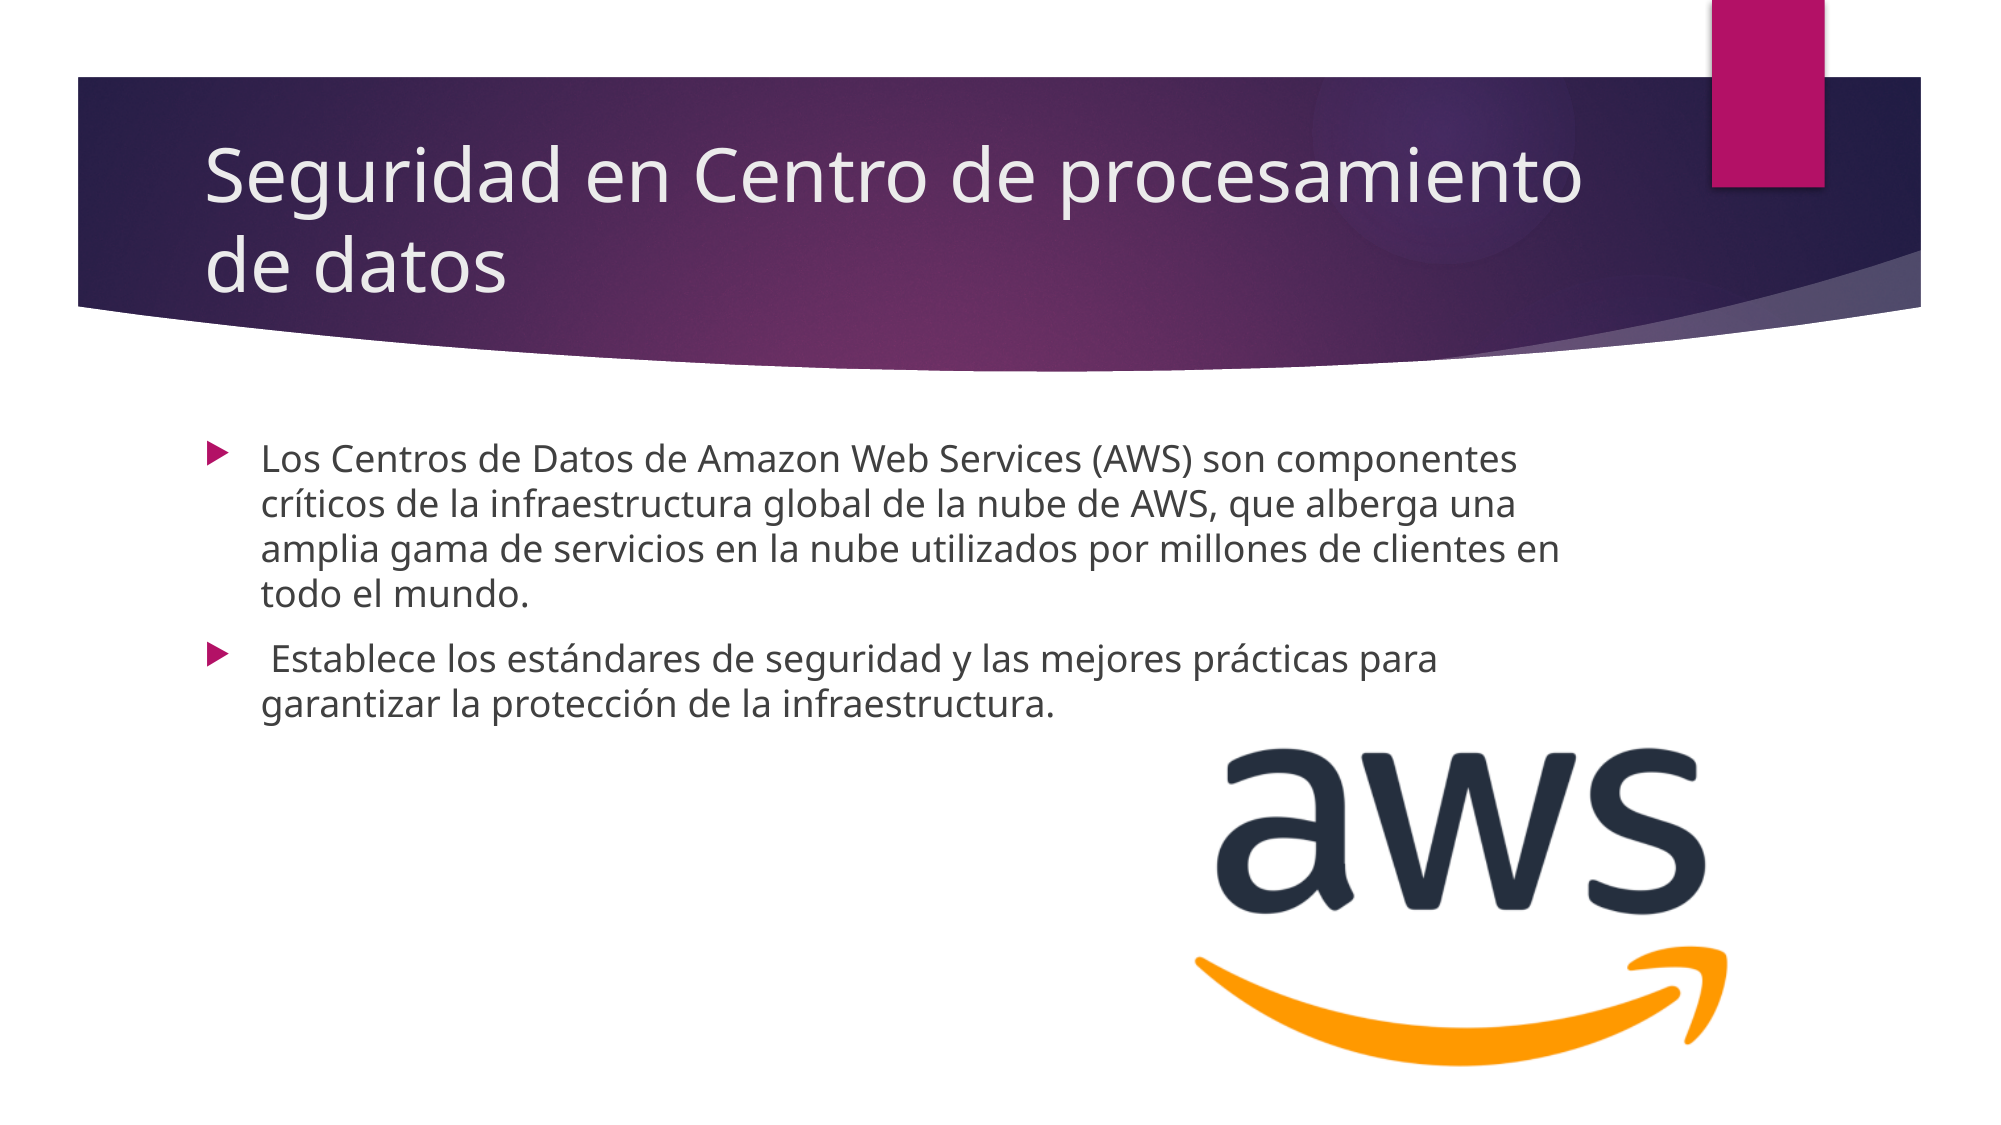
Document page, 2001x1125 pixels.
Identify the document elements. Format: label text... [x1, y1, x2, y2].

list Los Centros de Datos de Amazon Web Services (AWS) son componentes críticos de la infraestructura global de la nube de AWS, que alberga una amplia gama de servicios en la nube utilizados por millones de clientes en todo el mundo. Establece los estándares de seguridad y las mejores prácticas para garantizar la protección de la infraestructura. [189, 427, 1638, 988]
title Seguridad en Centro de procesamiento de datos [189, 159, 1627, 276]
picture [1099, 706, 1812, 1114]
